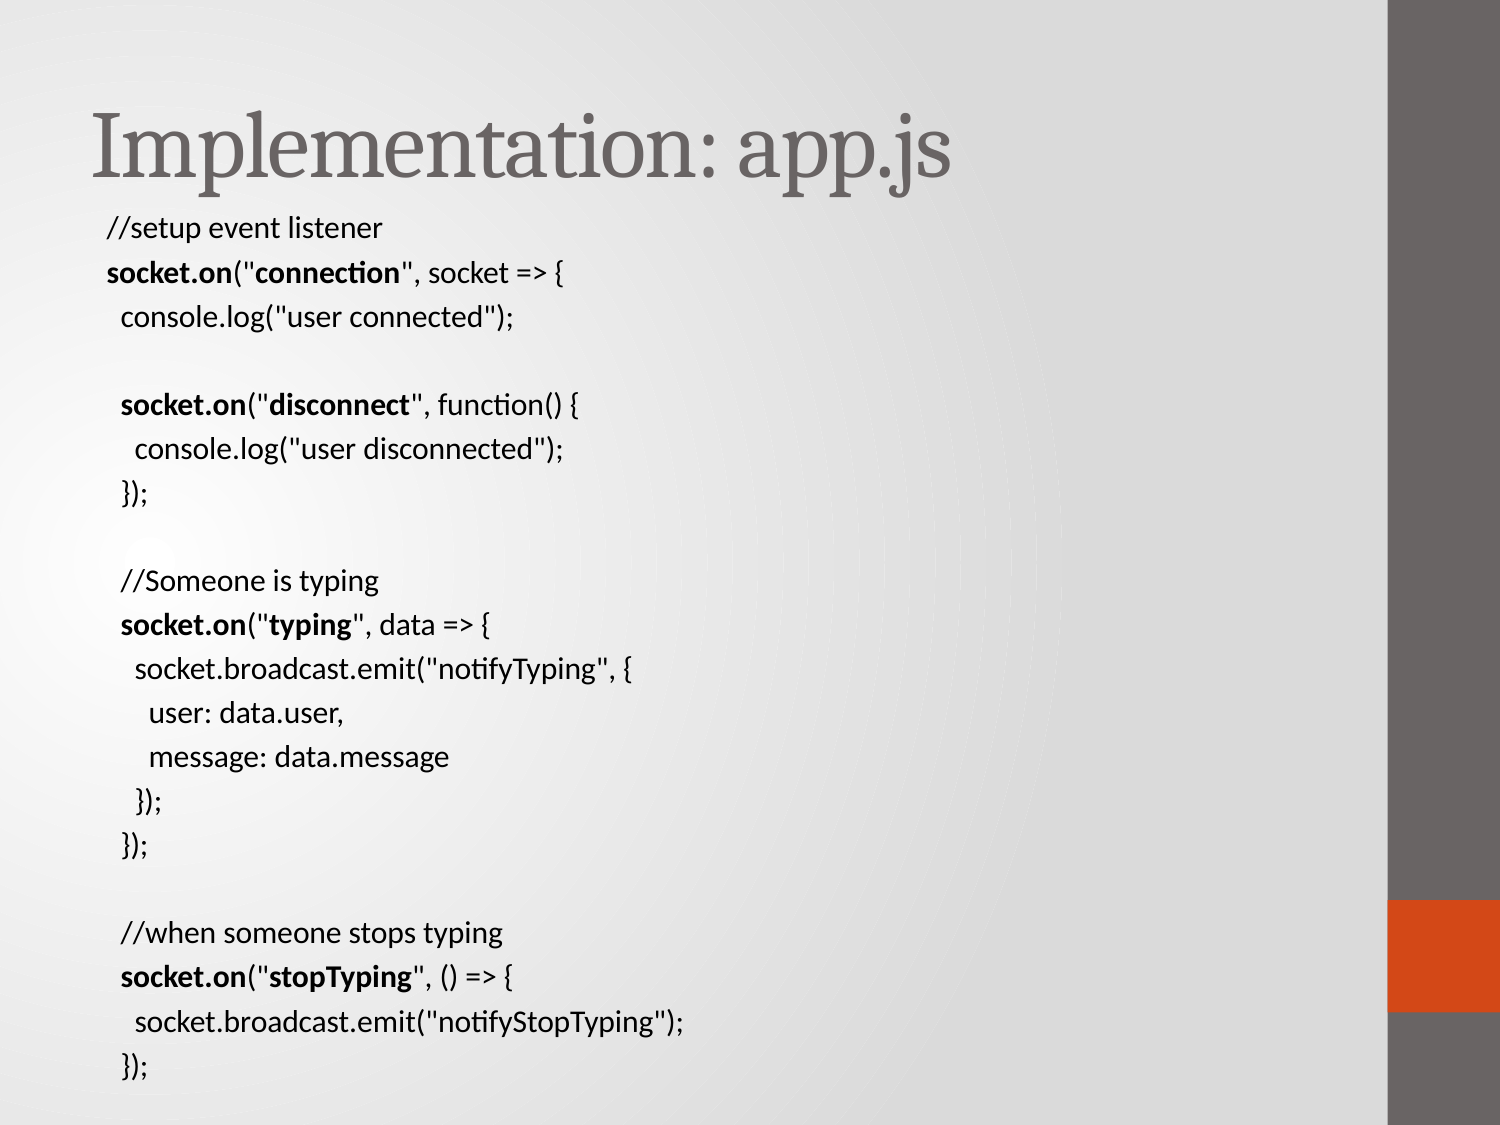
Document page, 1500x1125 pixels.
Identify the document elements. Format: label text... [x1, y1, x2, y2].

title Implementation: app.js [75, 45, 1325, 200]
list //setup event listener socket.on("connection", socket => { console.log("user connected"); socket.on("disconnect", function() { console.log("user disconnected"); }); //Someone is typing socket.on("typing", data => { socket.broadcast.emit("notifyTyping", { user: data.user, message: data.message }); }); //when someone stops typing socket.on("stopTyping", () => { socket.broadcast.emit("notifyStopTyping"); }); [75, 200, 1325, 1100]
